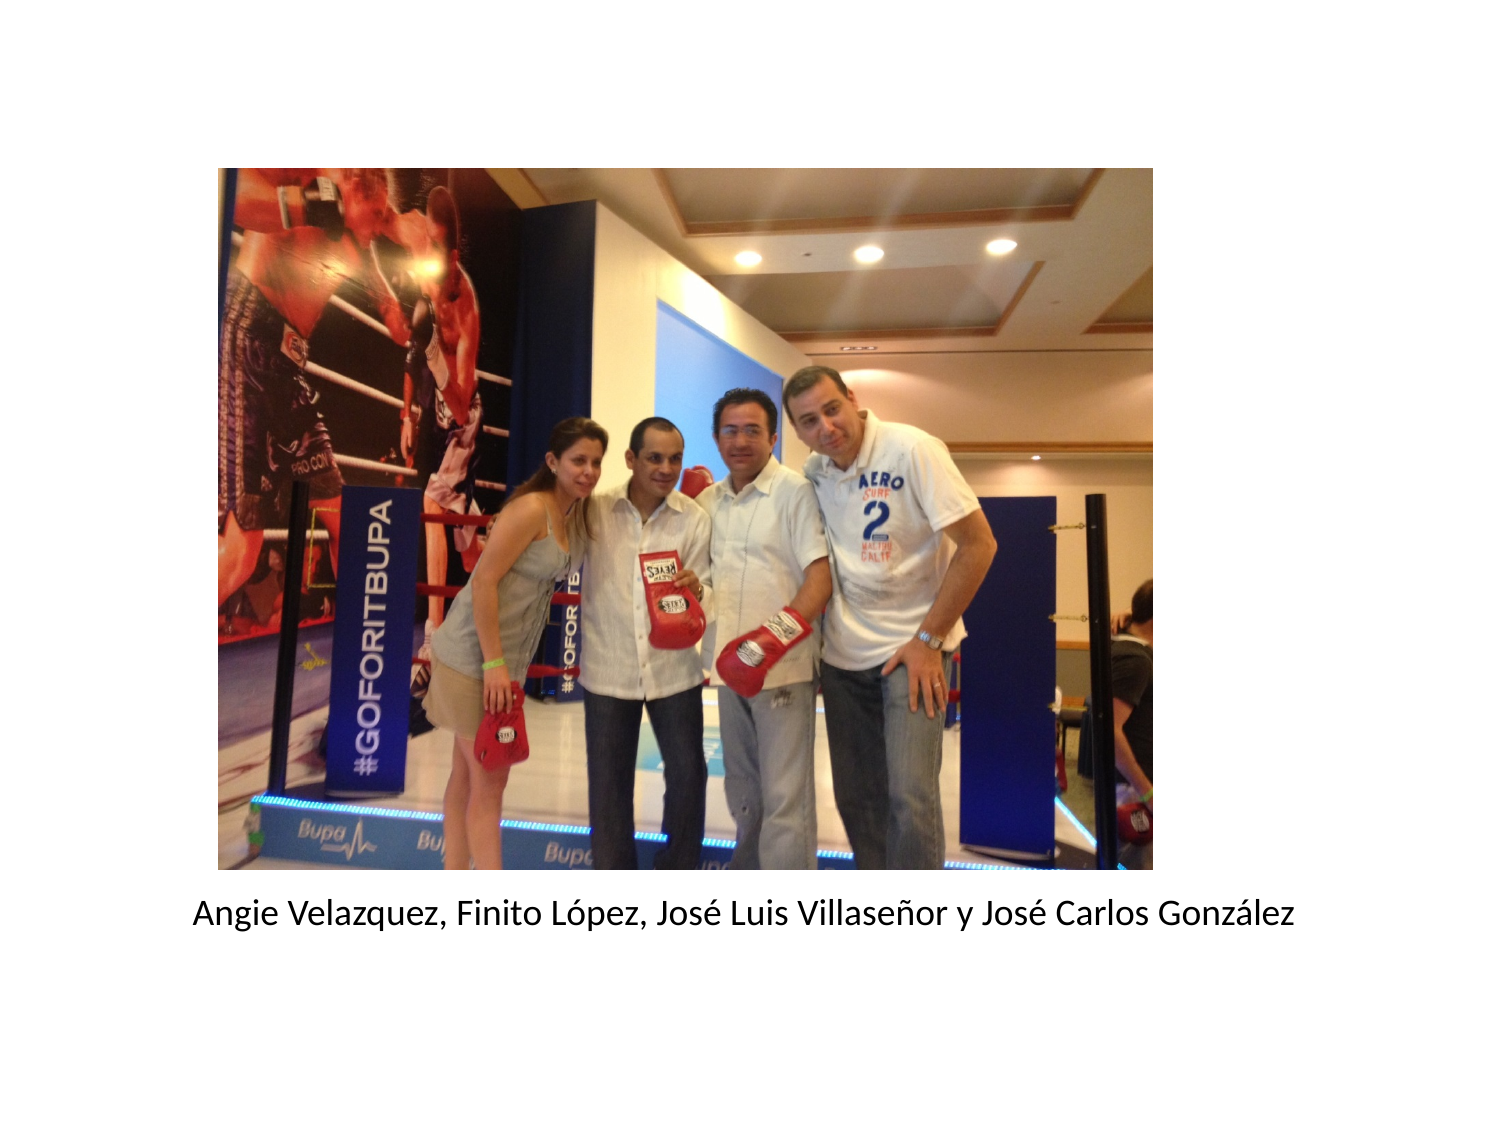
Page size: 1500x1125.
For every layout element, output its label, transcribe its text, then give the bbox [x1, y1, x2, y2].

text_box Angie Velazquez, Finito López, José Luis Villaseñor y José Carlos González [177, 880, 1312, 941]
picture [218, 168, 1154, 870]
